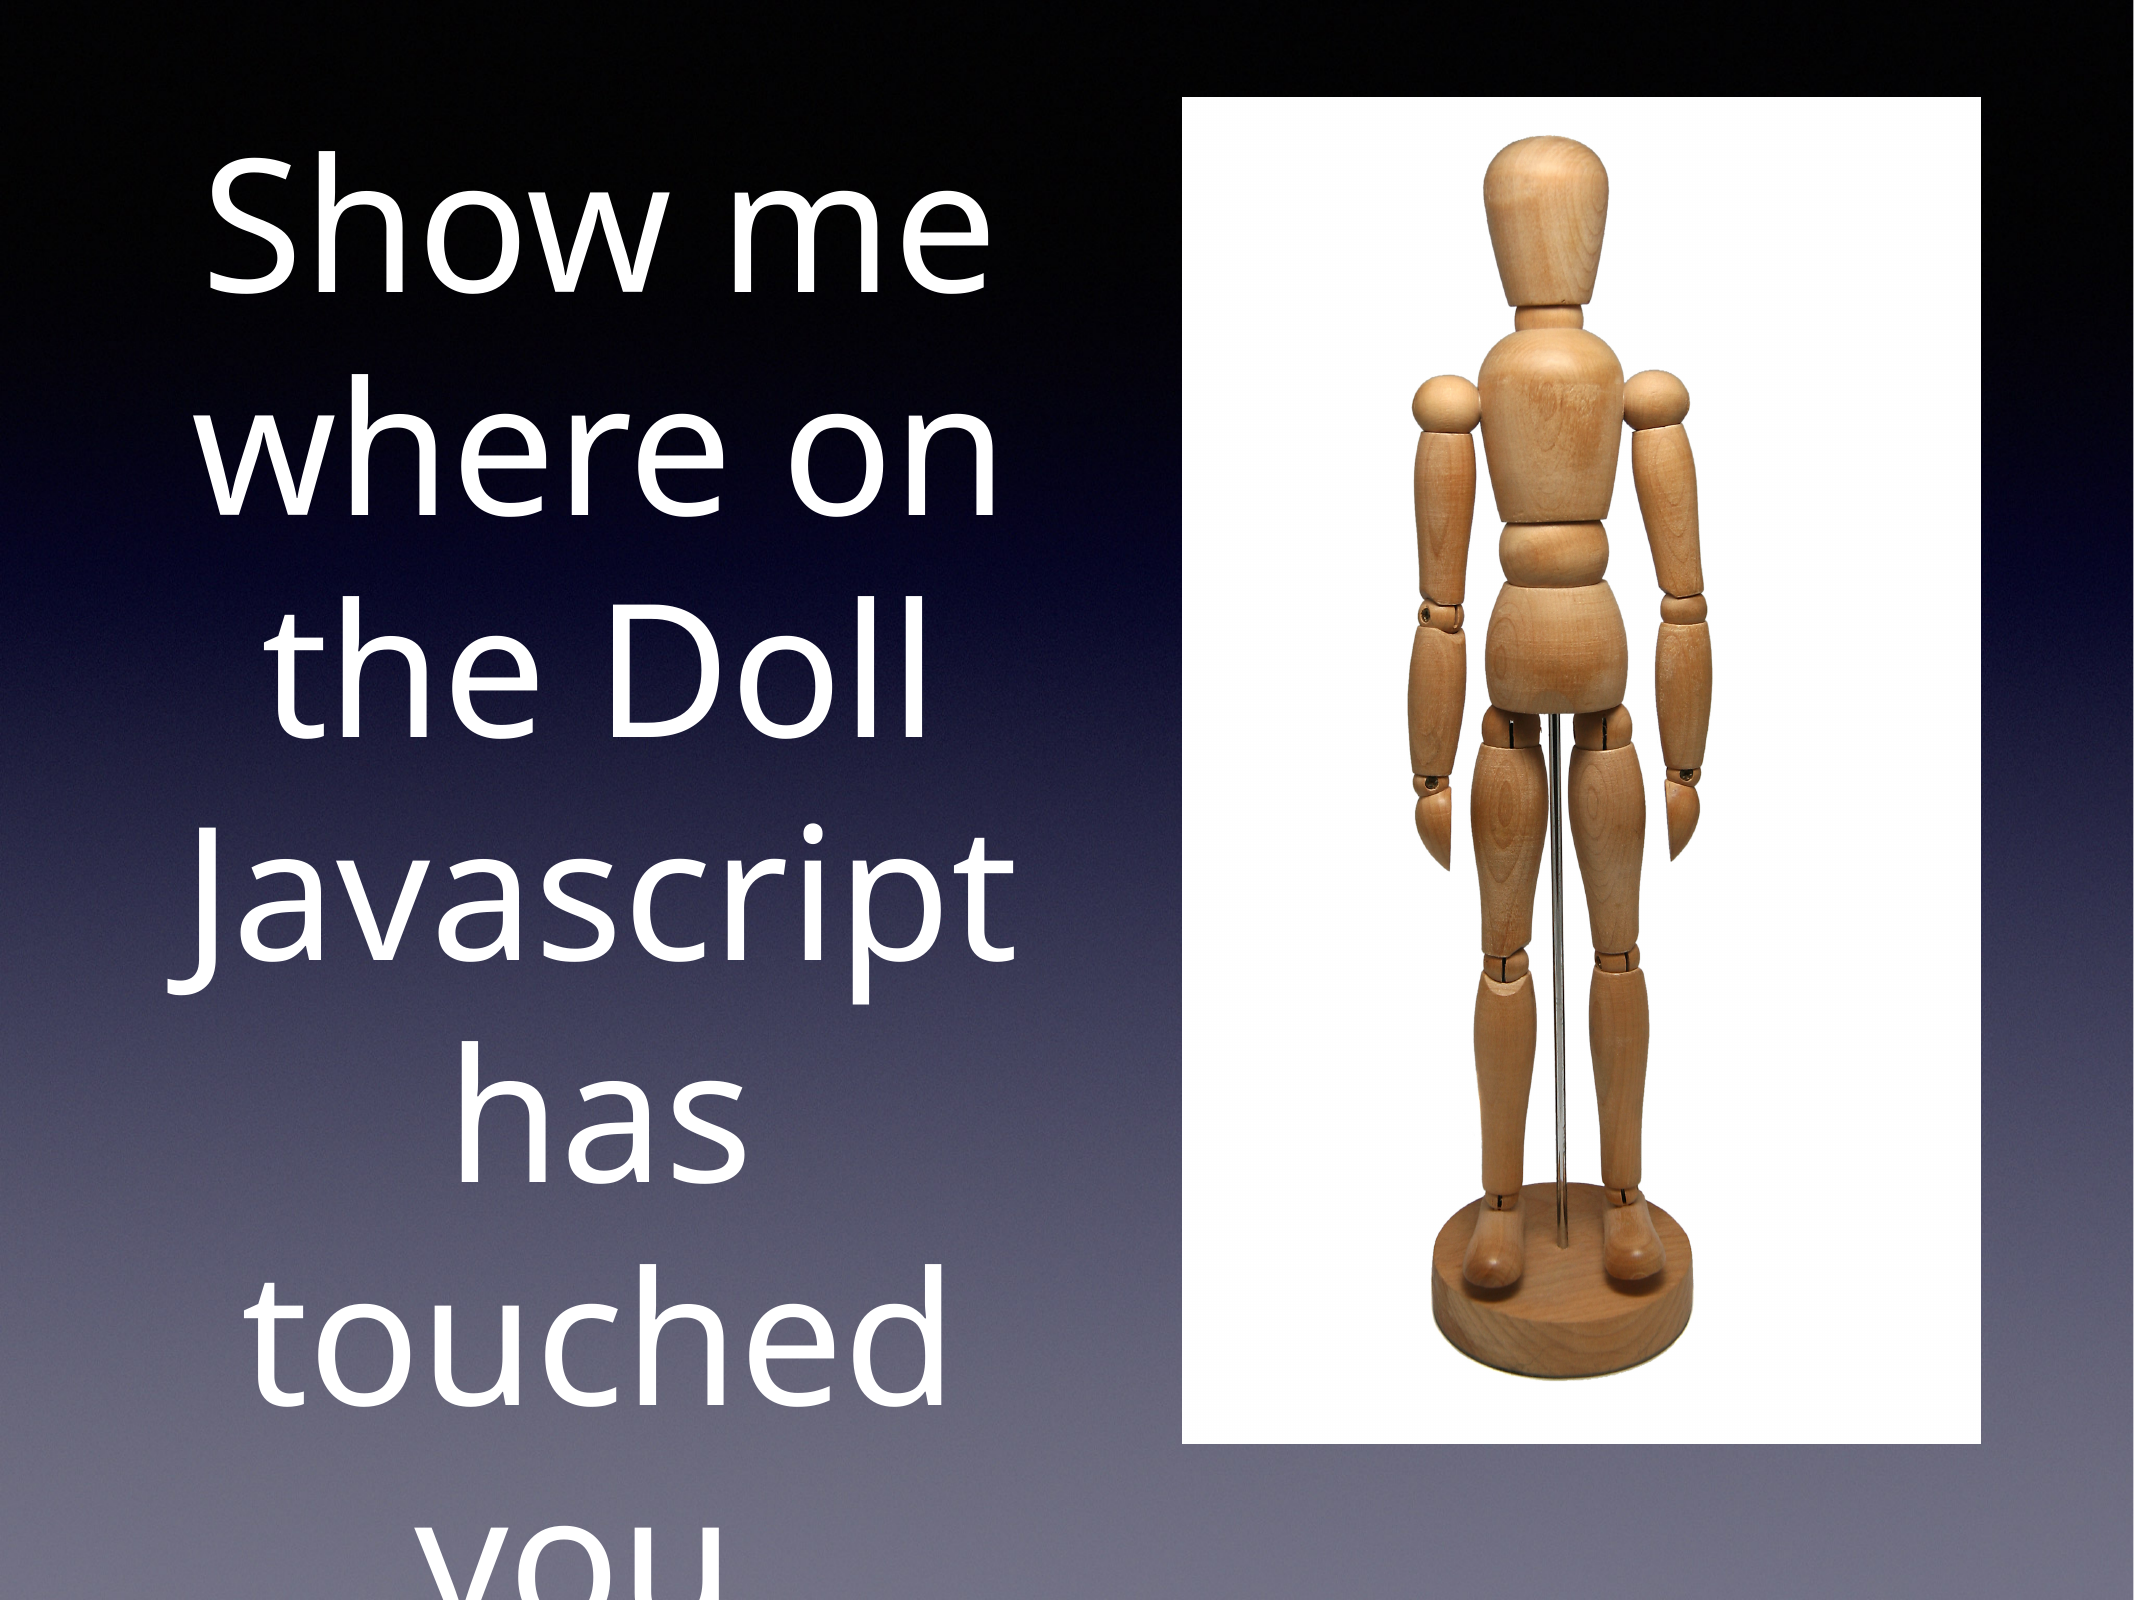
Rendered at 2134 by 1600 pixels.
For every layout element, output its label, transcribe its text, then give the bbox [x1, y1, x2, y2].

picture [0, 0, 2134, 1600]
list Show me where on the Doll Javascript has touched you. [55, 98, 1145, 1475]
